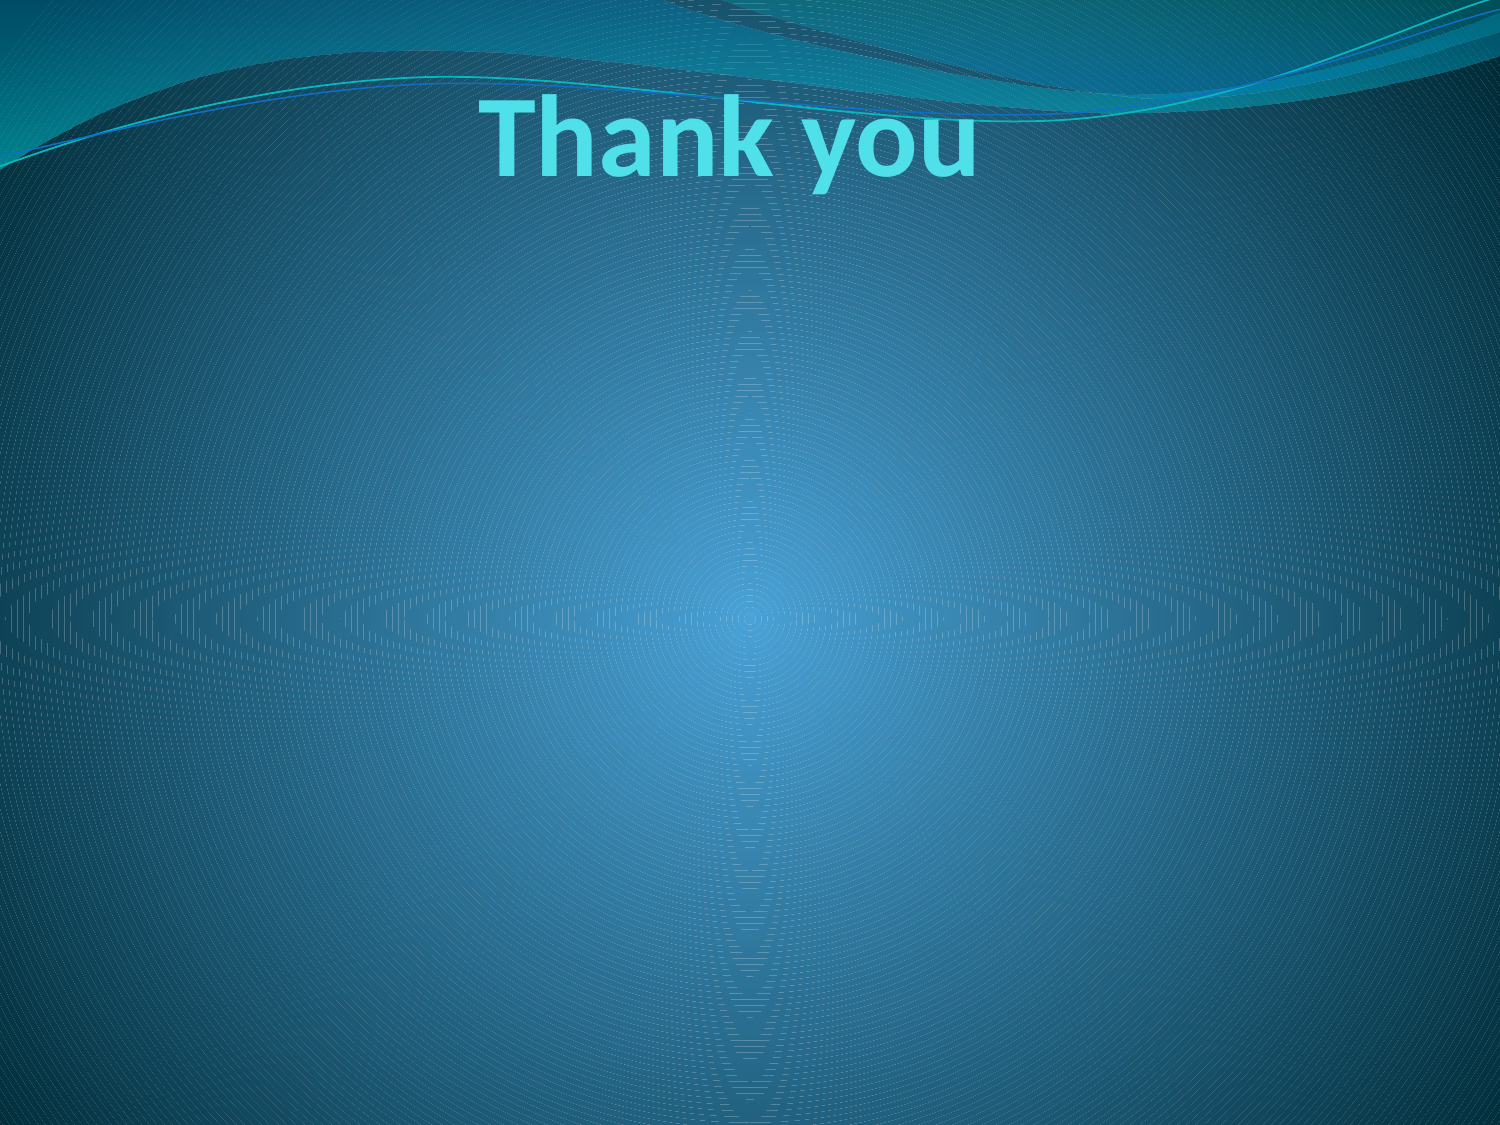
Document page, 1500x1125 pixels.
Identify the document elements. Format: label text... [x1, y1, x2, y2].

title Thank you [37, 50, 1425, 200]
